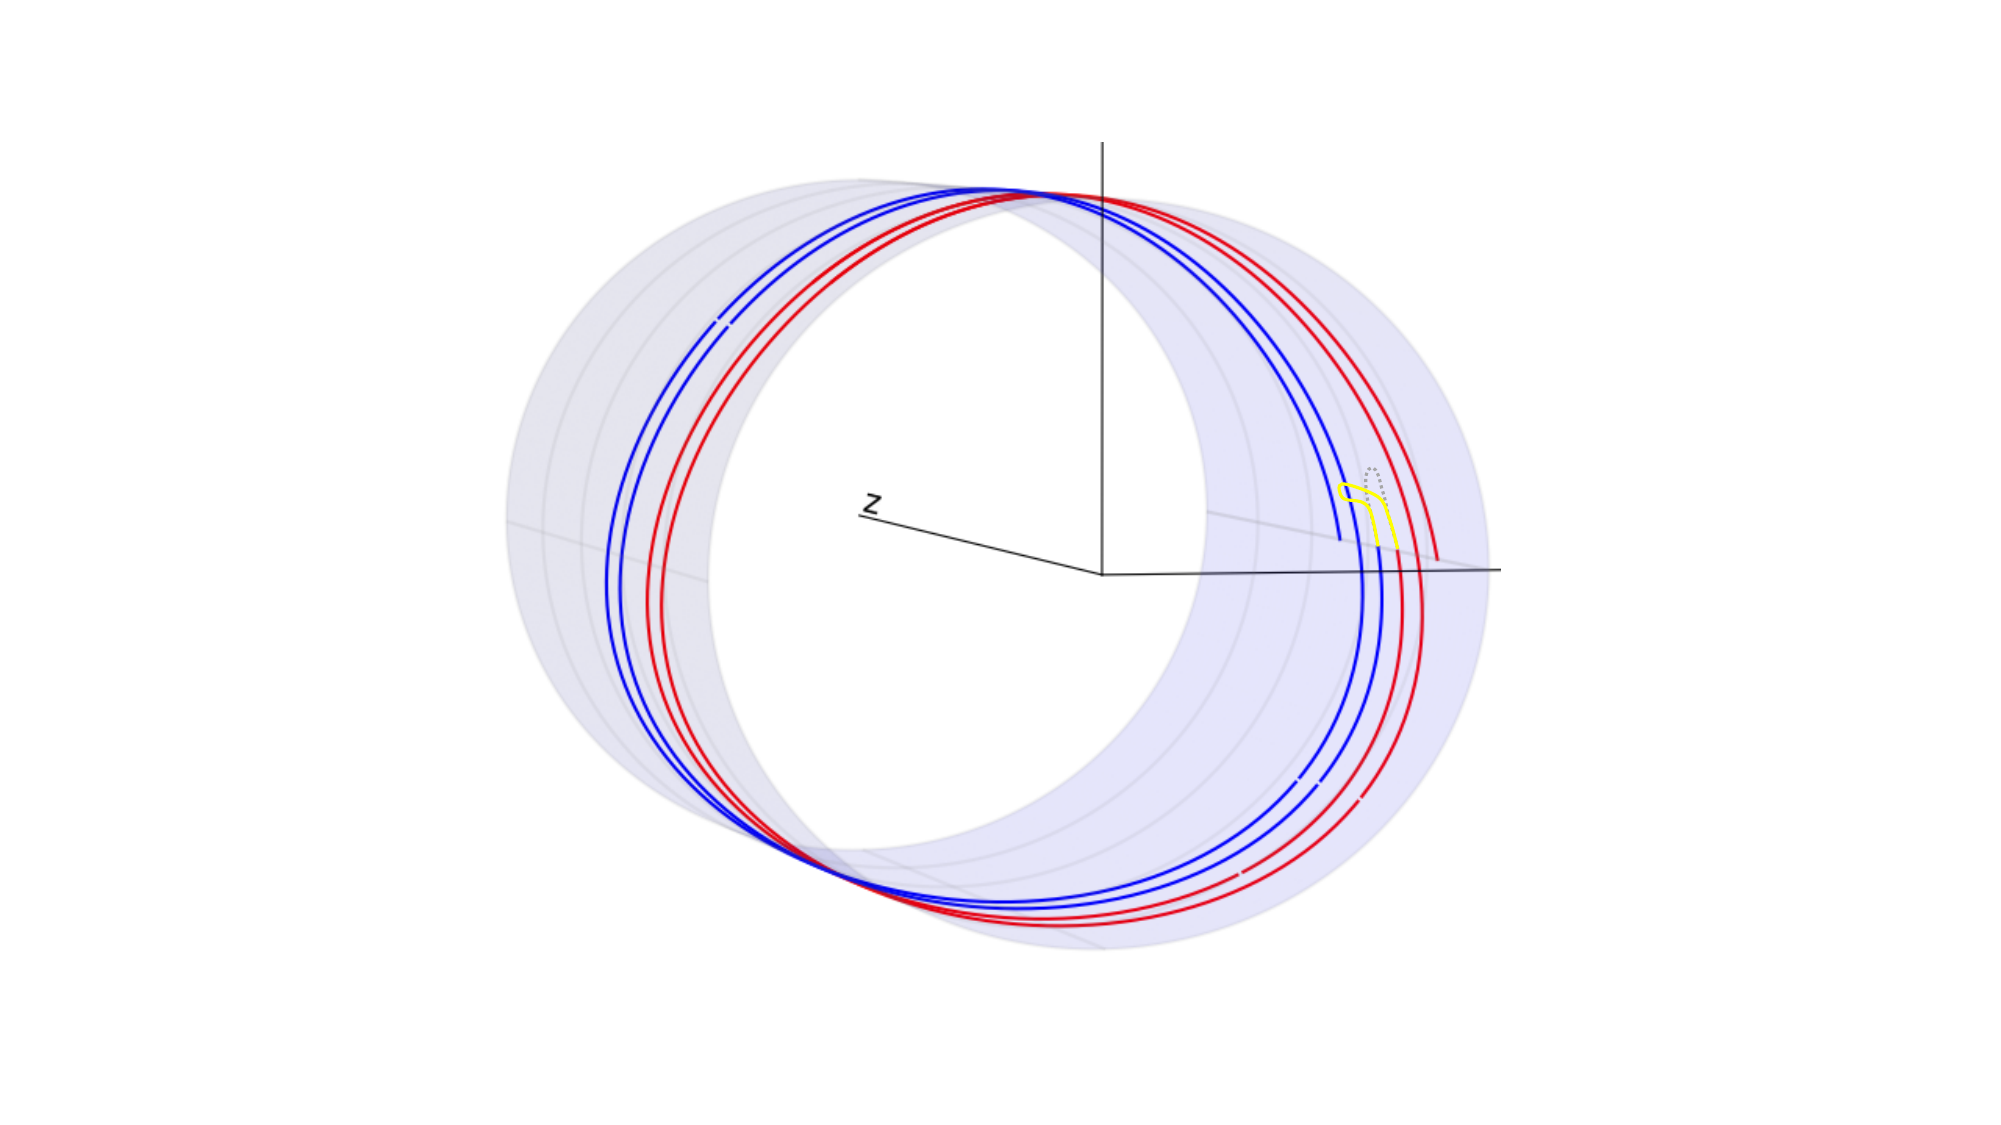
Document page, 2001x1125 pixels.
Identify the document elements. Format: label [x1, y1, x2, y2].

picture [499, 142, 1501, 982]
